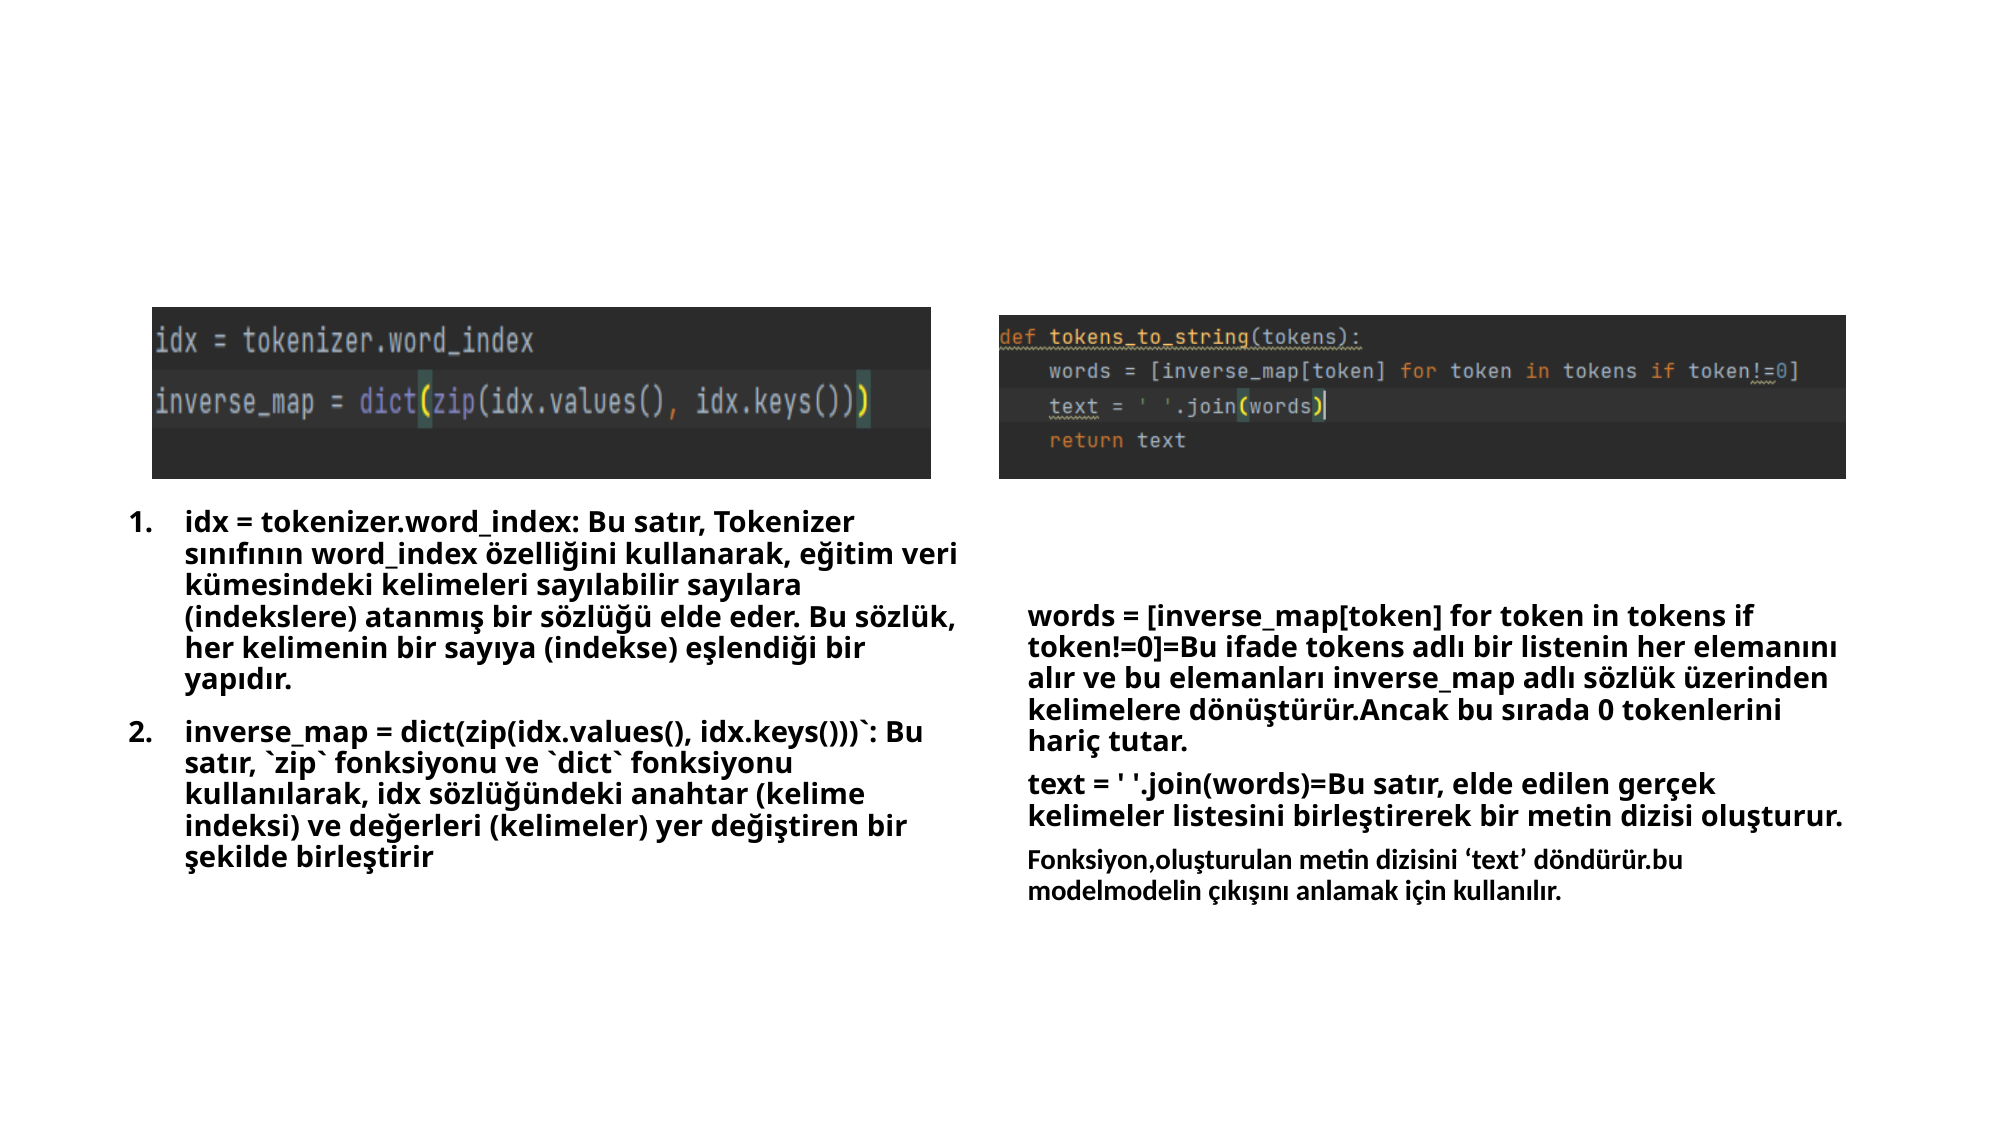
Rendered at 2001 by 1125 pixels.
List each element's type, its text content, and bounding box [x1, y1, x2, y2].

list words = [inverse_map[token] for token in tokens if token!=0]=Bu ifade tokens adlı bir listenin her elemanını alır ve bu elemanları inverse_map adlı sözlük üzerinden kelimelere dönüştürür.Ancak bu sırada 0 tokenlerini hariç tutar. text = ' '.join(words)=Bu satır, elde edilen gerçek kelimeler listesini birleştirerek bir metin dizisi oluşturur. Fonksiyon,oluşturulan metin dizisini ‘text’ döndürür.bu modelmodelin çıkışını anlamak için kullanılır. [1012, 562, 1863, 915]
list idx = tokenizer.word_index: Bu satır, Tokenizer sınıfının word_index özelliğini kullanarak, eğitim veri kümesindeki kelimeleri sayılabilir sayılara (indekslere) atanmış bir sözlüğü elde eder. Bu sözlük, her kelimenin bir sayıya (indekse) eşlendiği bir yapıdır. inverse_map = dict(zip(idx.values(), idx.keys()))`: Bu satır, `zip` fonksiyonu ve `dict` fonksiyonu kullanılarak, idx sözlüğündeki anahtar (kelime indeksi) ve değerleri (kelimeler) yer değiştiren bir şekilde birleştirir [113, 529, 984, 882]
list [152, 307, 931, 479]
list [999, 315, 1845, 479]
